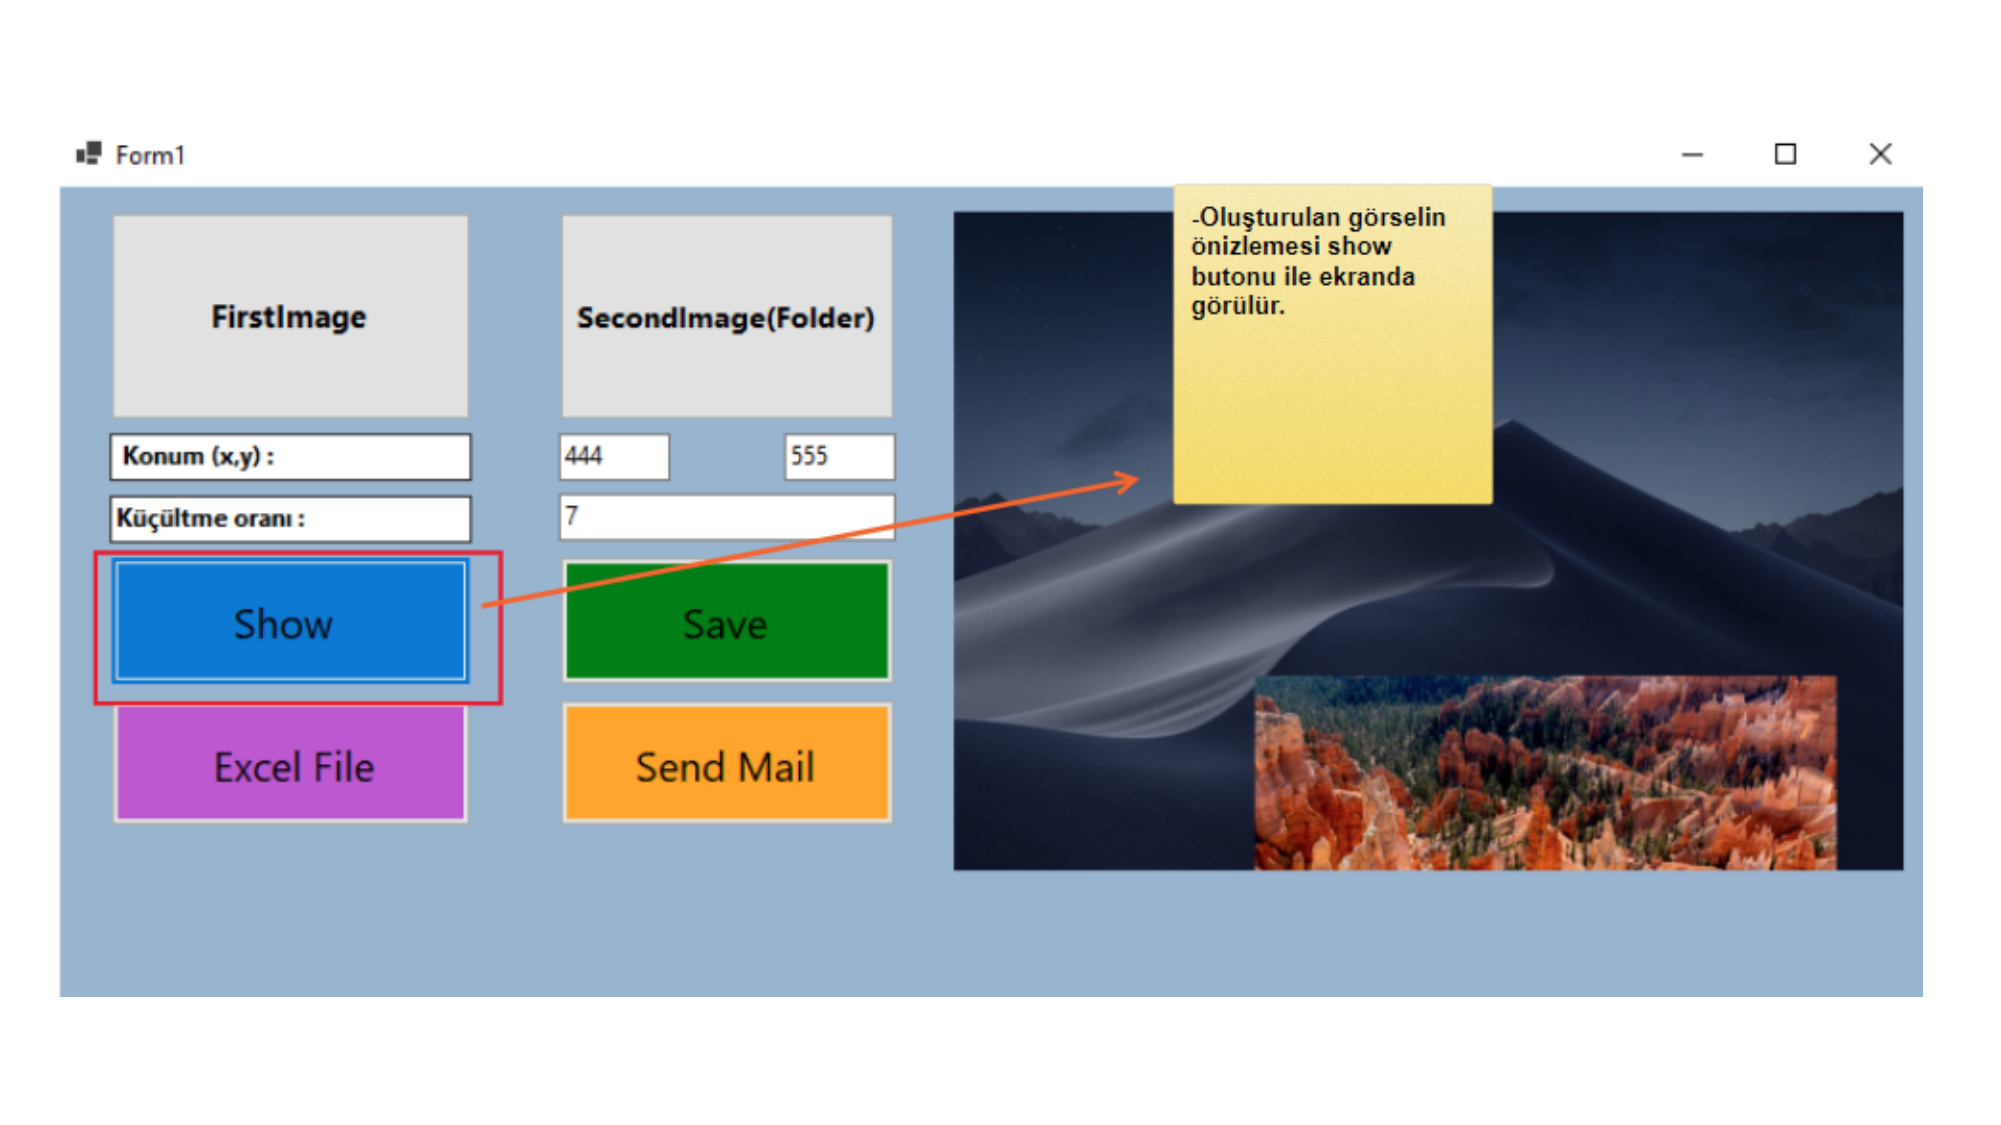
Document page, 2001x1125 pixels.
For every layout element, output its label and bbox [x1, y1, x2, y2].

picture [58, 119, 1923, 997]
